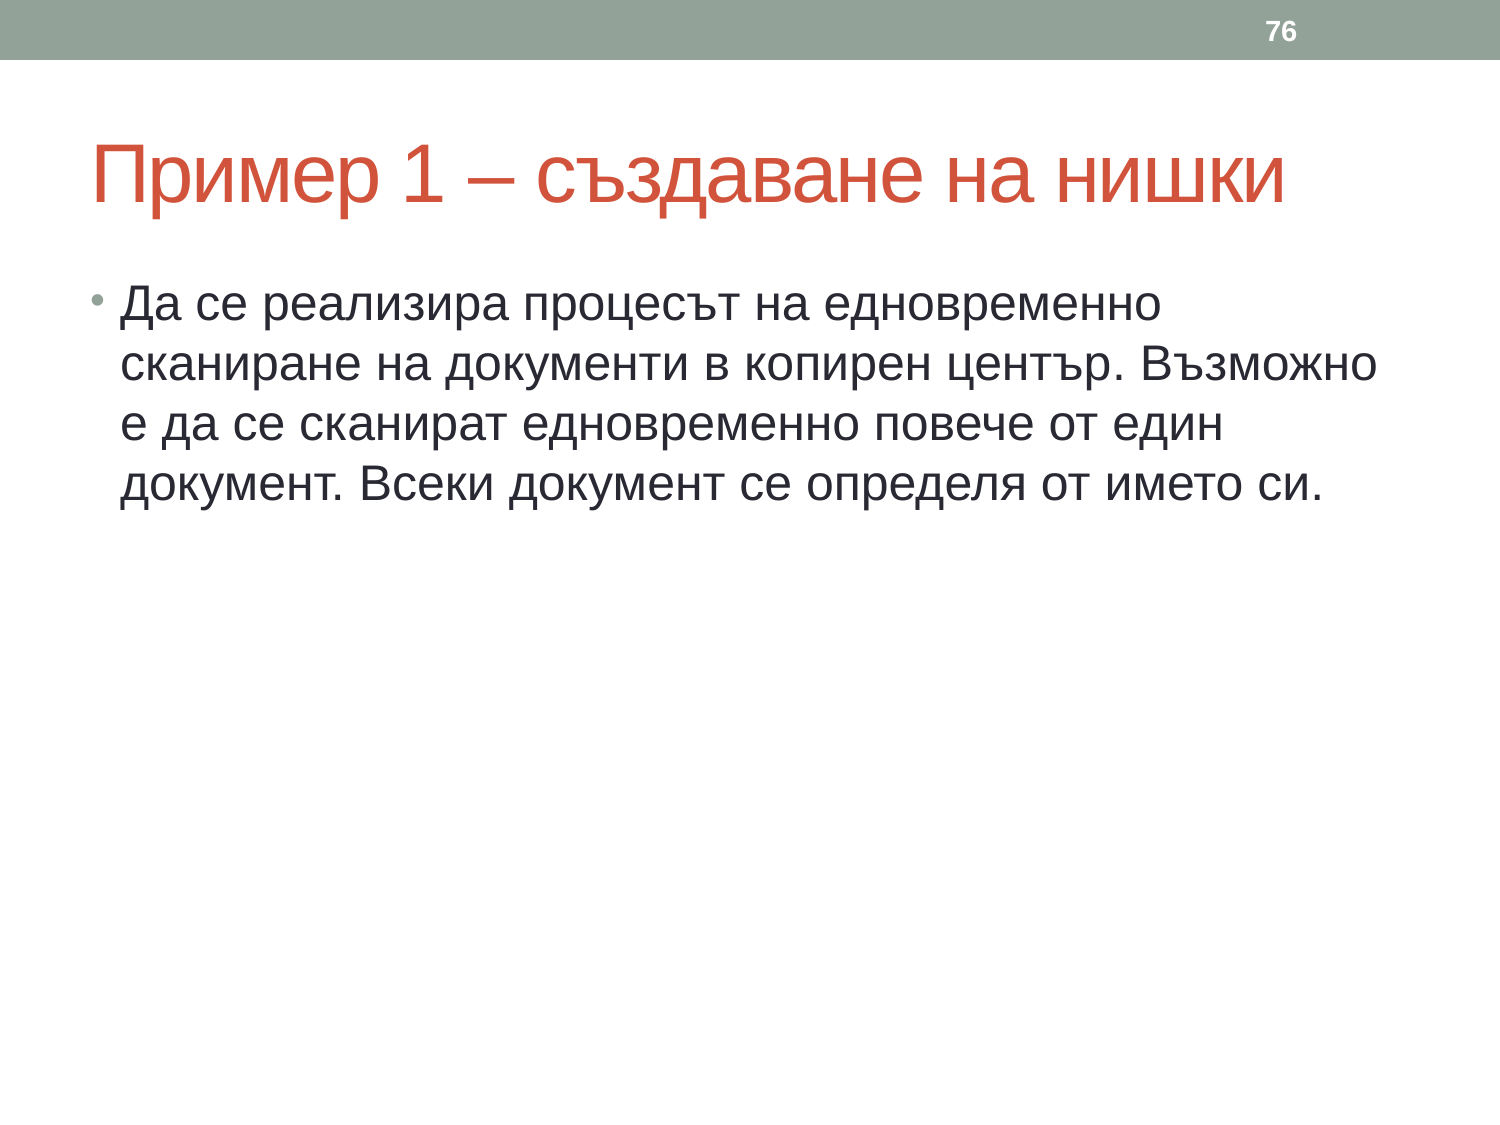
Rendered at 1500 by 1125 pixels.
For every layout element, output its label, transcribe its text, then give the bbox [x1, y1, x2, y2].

title Пример 1 – създаване на нишки [75, 87, 1425, 250]
slide_number 76 [1250, 3, 1425, 57]
list Да се реализира процесът на едновременно сканиране на документи в копирен център. Възможно е да се сканират едновременно повече от един документ. Всеки документ се определя от името си. [75, 262, 1425, 1063]
